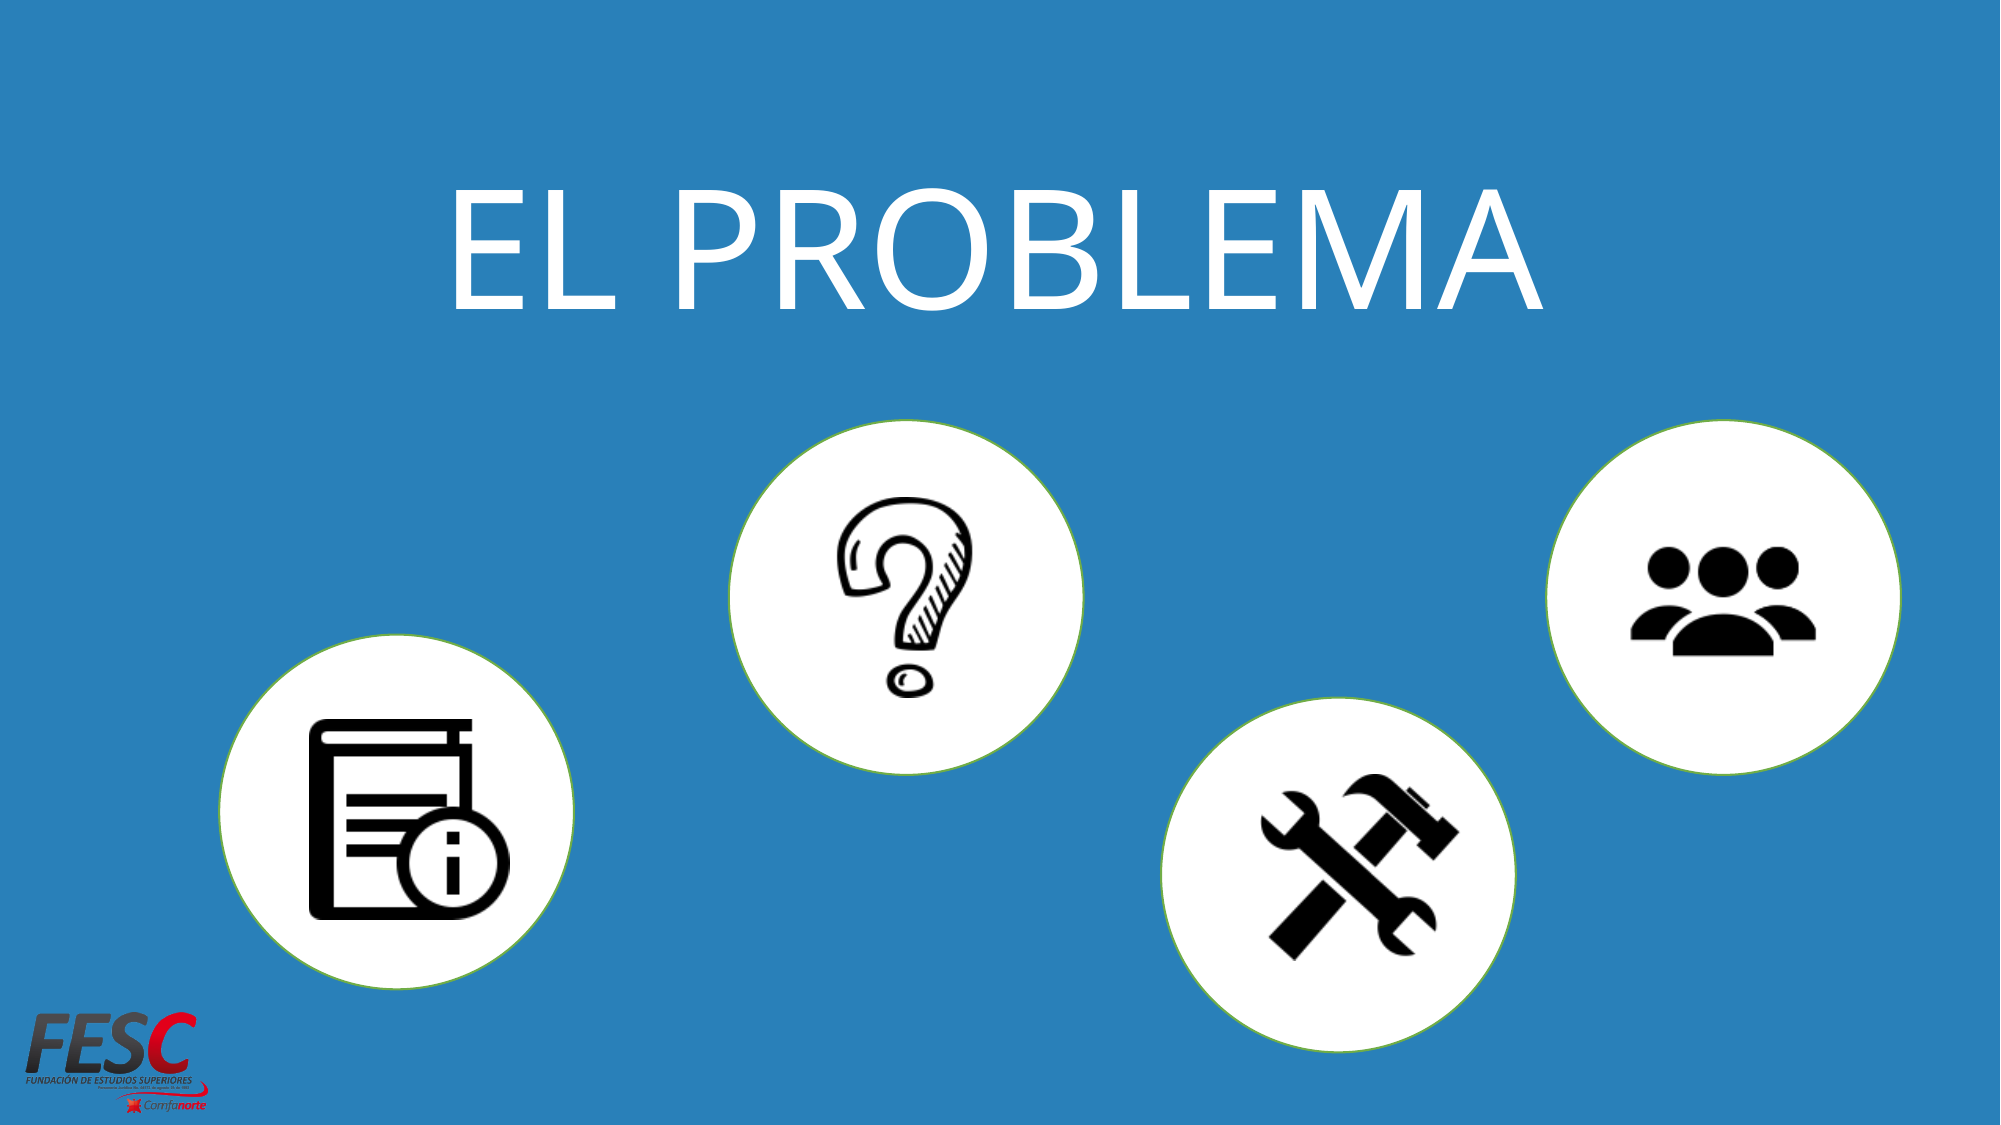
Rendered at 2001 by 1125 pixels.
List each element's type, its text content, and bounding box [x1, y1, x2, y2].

picture [806, 497, 1007, 698]
picture [309, 719, 510, 920]
text_box [218, 633, 575, 991]
text_box [1159, 696, 1517, 1054]
picture [1260, 774, 1461, 961]
text_box [1545, 419, 1903, 776]
picture [1623, 497, 1824, 698]
picture [25, 1012, 208, 1113]
text_box [727, 419, 1085, 776]
text_box EL PROBLEMA [425, 135, 1560, 351]
